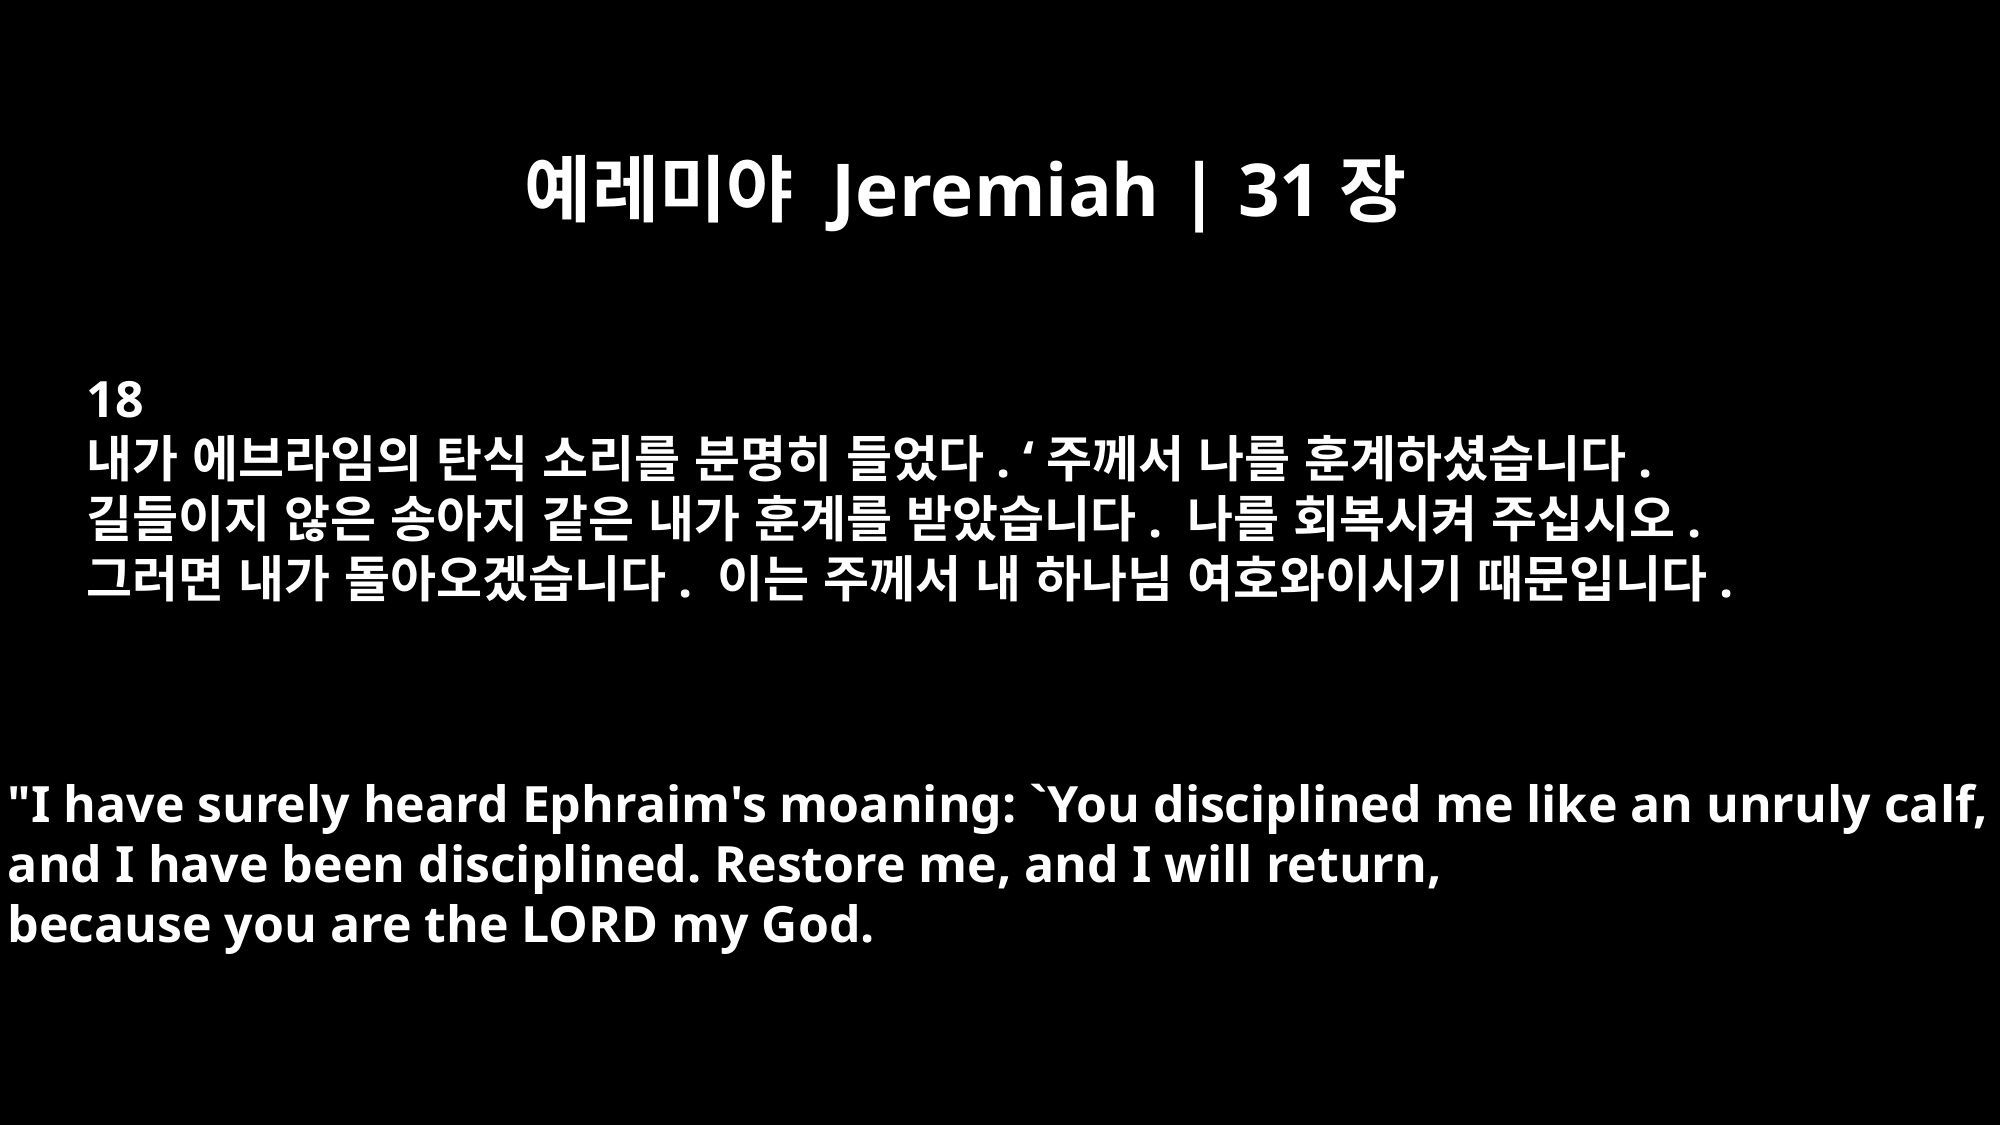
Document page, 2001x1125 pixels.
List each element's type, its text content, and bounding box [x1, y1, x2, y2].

text_box 예레미야 Jeremiah | 31장 [510, 136, 1422, 239]
text_box "I have surely heard Ephraim's moaning: `You disciplined me like an unruly calf, and I have been disciplined. Restore me, and I will return, because you are the LORD my God. [0, 764, 2000, 960]
text_box 18 내가 에브라임의 탄식 소리를 분명히 들었다. ‘주께서 나를 훈계하셨습니다. 길들이지 않은 송아지 같은 내가 훈계를 받았습니다. 나를 회복시켜 주십시오. 그러면 내가 돌아오겠습니다. 이는 주께서 내 하나님 여호와이시기 때문입니다. [71, 359, 1749, 615]
